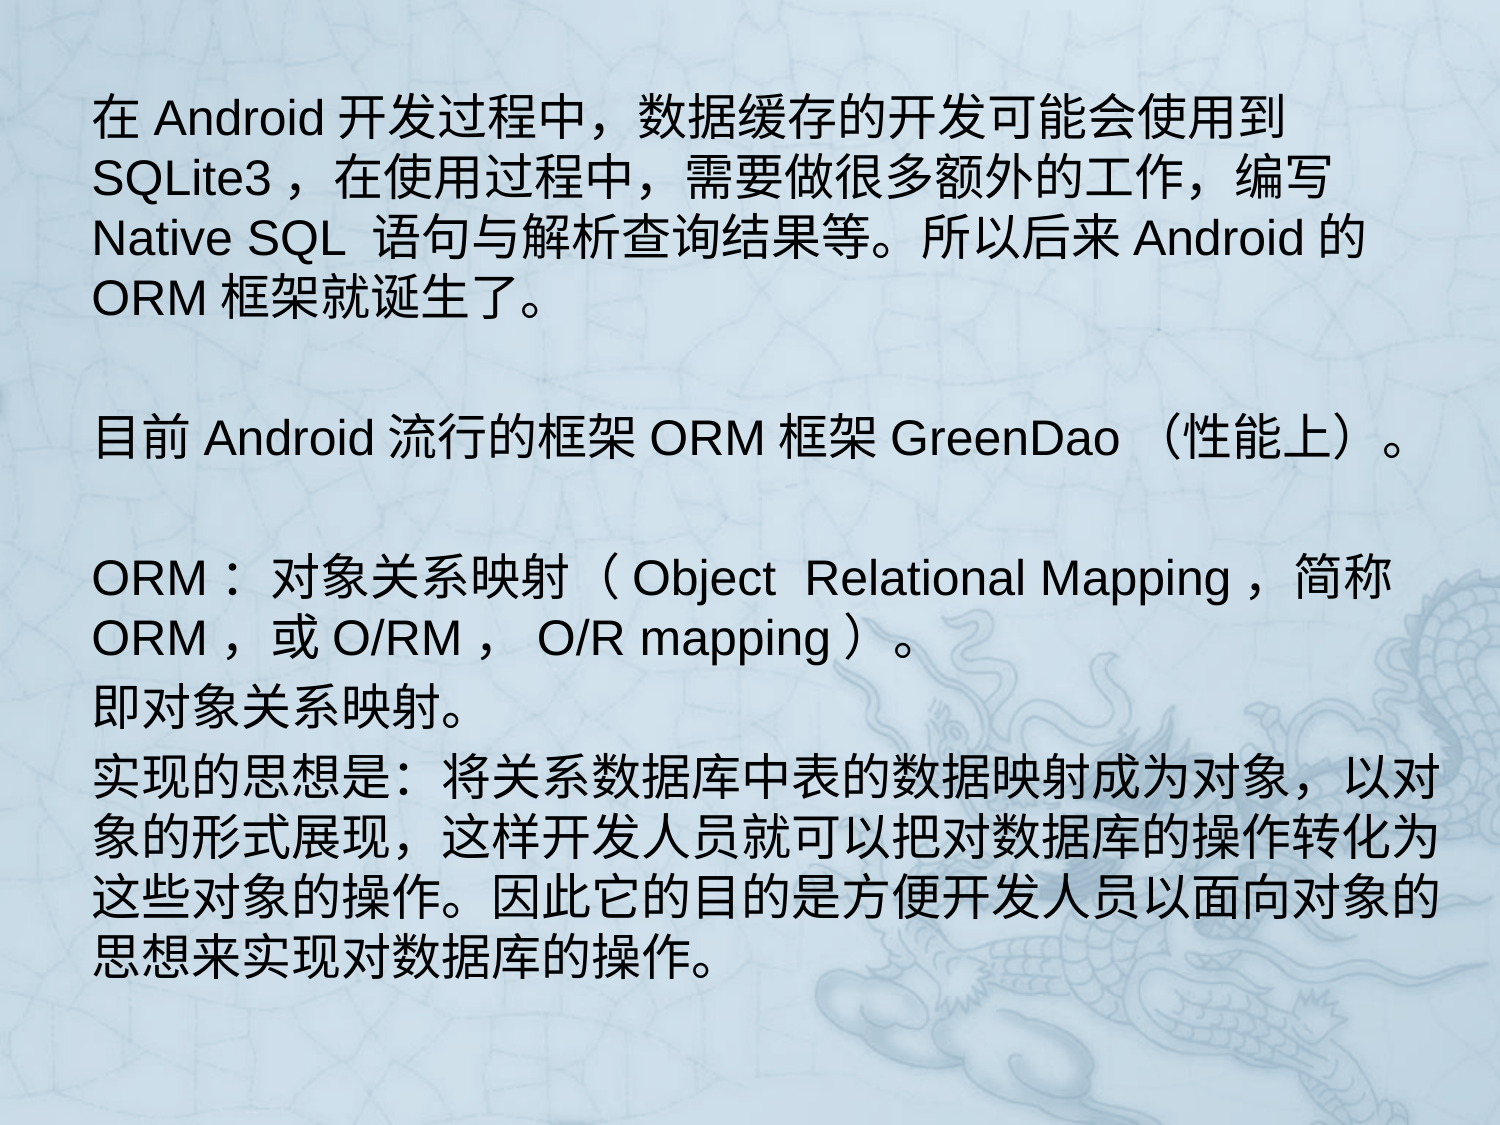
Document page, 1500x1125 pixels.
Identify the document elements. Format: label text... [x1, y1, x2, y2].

subtitle 在Android开发过程中，数据缓存的开发可能会使用到SQLite3，在使用过程中，需要做很多额外的工作，编写Native SQL 语句与解析查询结果等。所以后来Android的ORM框架就诞生了。 目前Android流行的框架ORM框架GreenDao（性能上）。 ORM：对象关系映射（Object Relational Mapping，简称ORM，或O/RM，O/R mapping）。 即对象关系映射。 实现的思想是：将关系数据库中表的数据映射成为对象，以对象的形式展现，这样开发人员就可以把对数据库的操作转化为这些对象的操作。因此它的目的是方便开发人员以面向对象的思想来实现对数据库的操作。 [76, 78, 1465, 1012]
